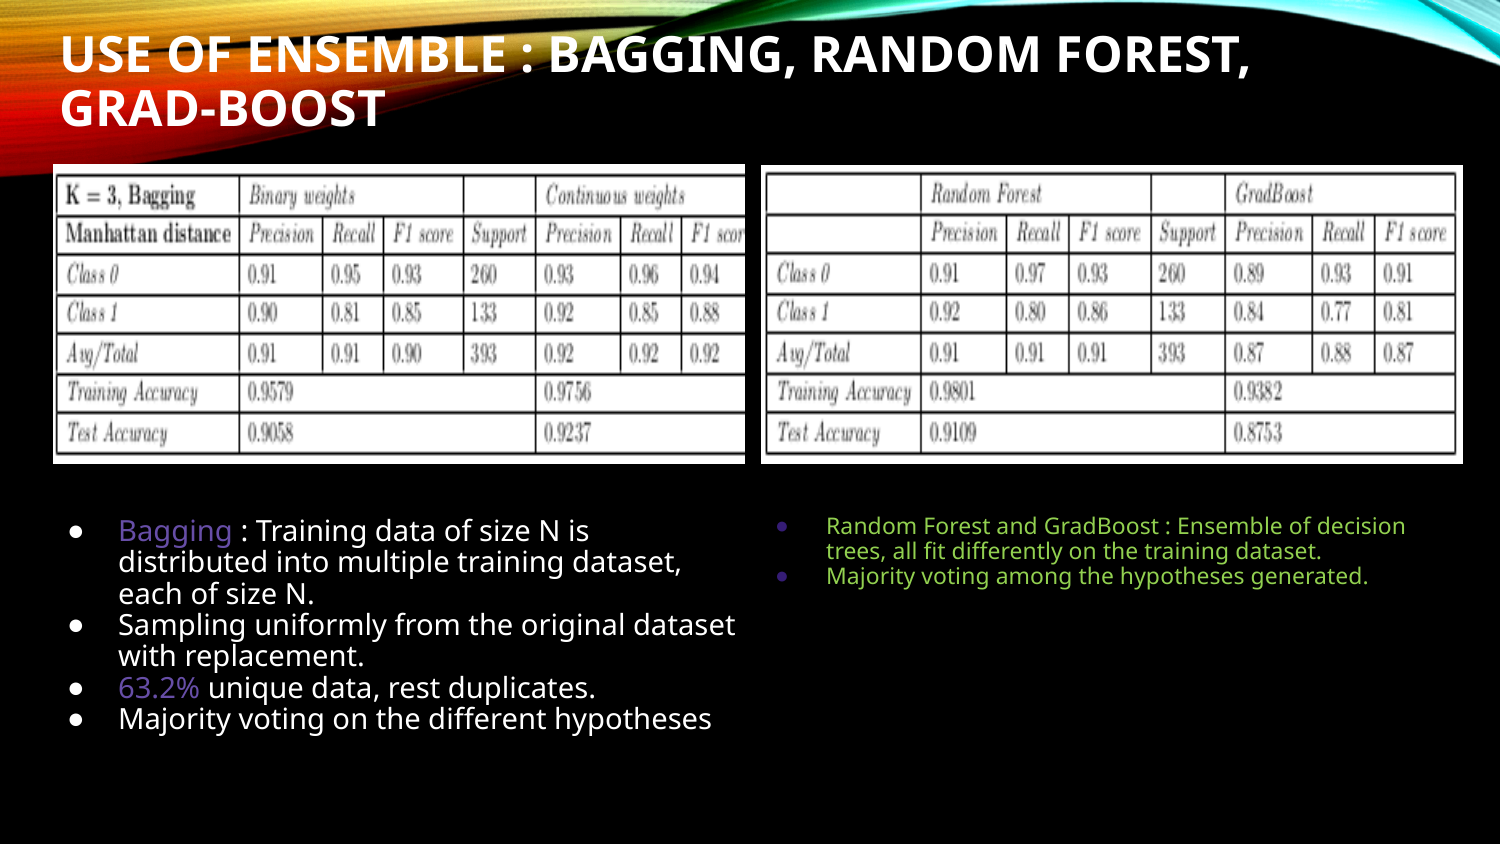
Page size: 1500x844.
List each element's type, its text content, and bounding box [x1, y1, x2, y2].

picture [0, 0, 1500, 464]
list Bagging : Training data of size N is distributed into multiple training dataset, each of size N. Sampling uniformly from the original dataset with replacement. 63.2% unique data, rest duplicates. Majority voting on the different hypotheses [28, 501, 762, 778]
text_box [527, 367, 1024, 501]
list Random Forest and GradBoost : Ensemble of decision trees, all fit differently on the training dataset. Majority voting among the hypotheses generated. [736, 500, 1445, 758]
title Use of Ensemble : Bagging, Random Forest, Grad-Boost [44, 14, 1408, 165]
